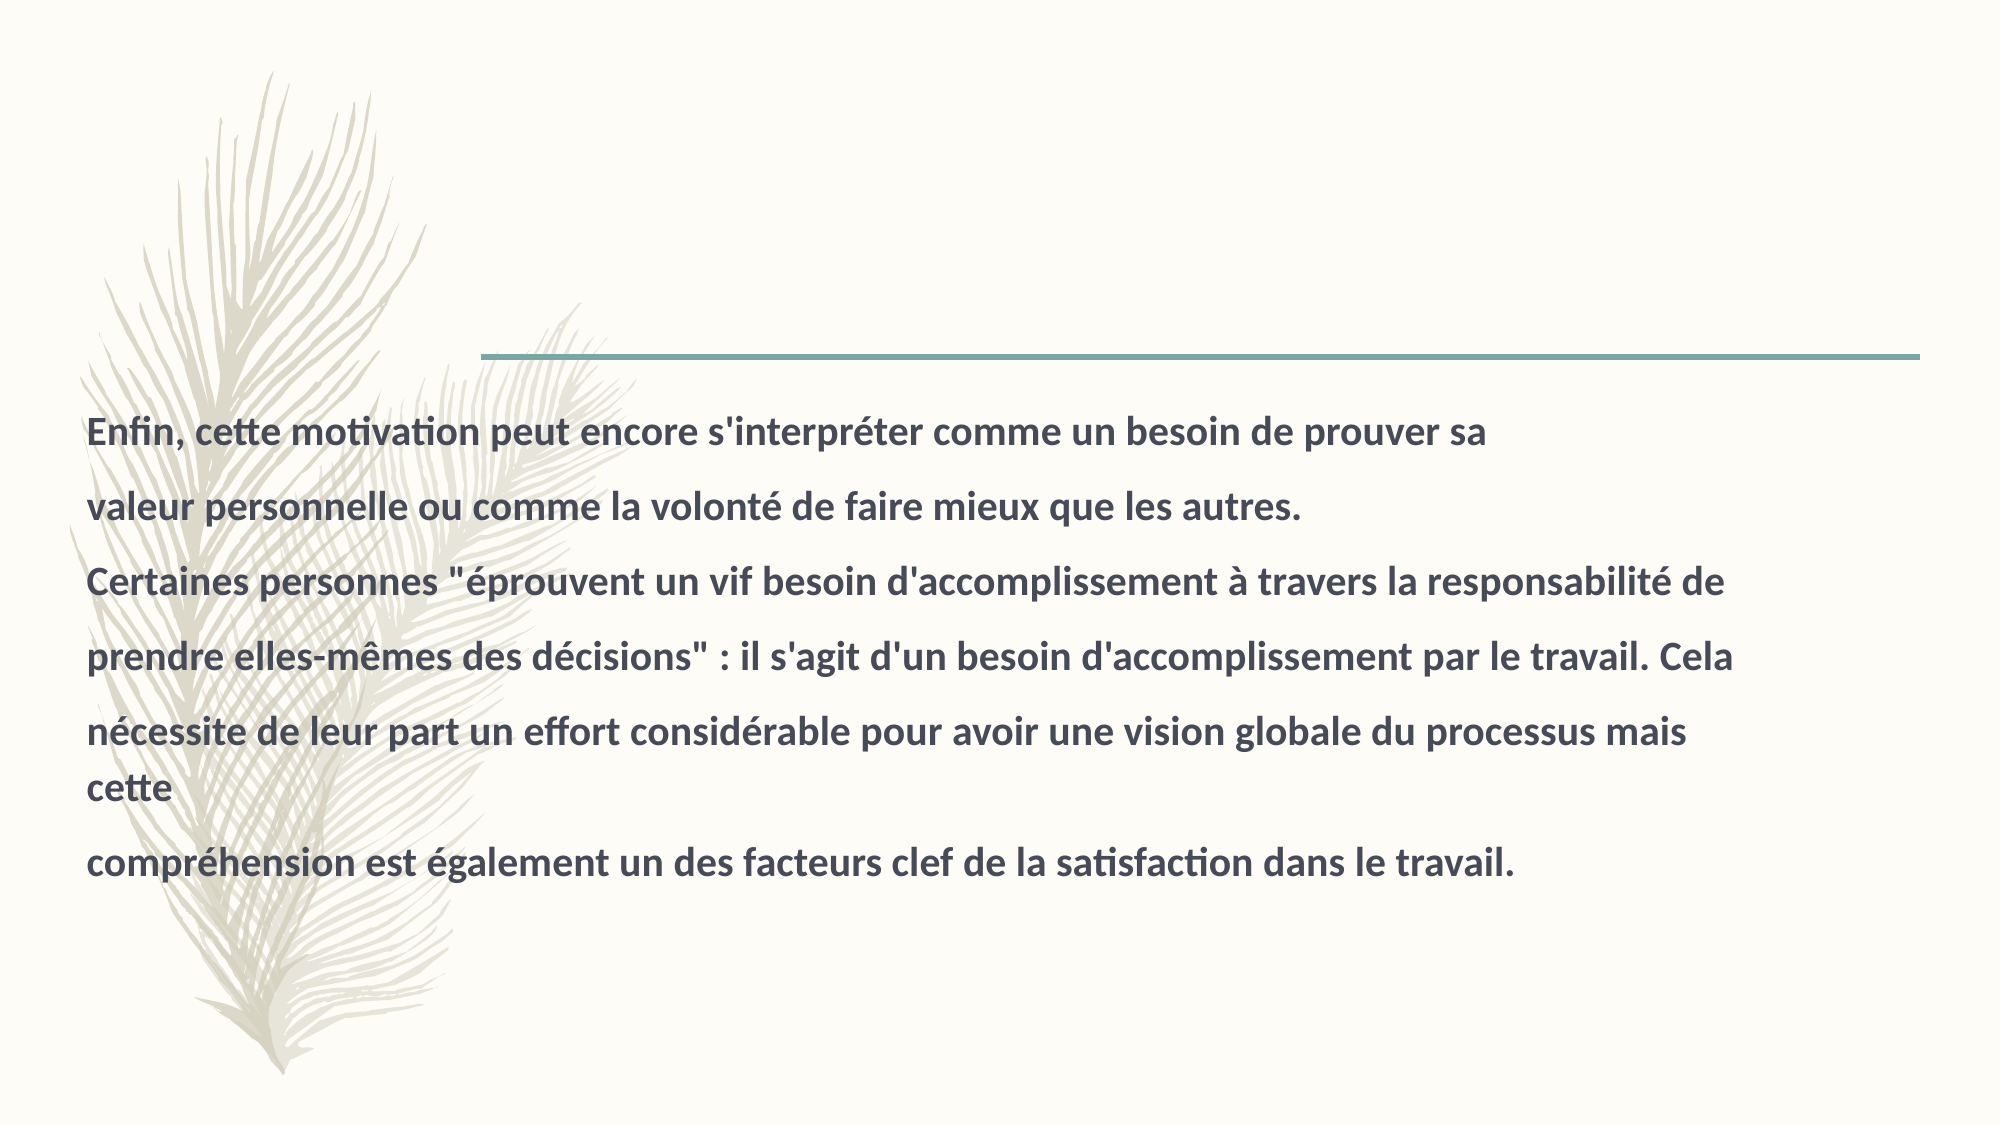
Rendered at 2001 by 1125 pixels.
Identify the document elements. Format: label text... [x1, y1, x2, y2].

list Enfin, cette motivation peut encore s'interpréter comme un besoin de prouver sa valeur personnelle ou comme la volonté de faire mieux que les autres. Certaines personnes "éprouvent un vif besoin d'accomplissement à travers la responsabilité de prendre elles-mêmes des décisions" : il s'agit d'un besoin d'accomplissement par le travail. Cela nécessite de leur part un effort considérable pour avoir une vision globale du processus mais cette compréhension est également un des facteurs clef de la satisfaction dans le travail. [71, 391, 1769, 1093]
